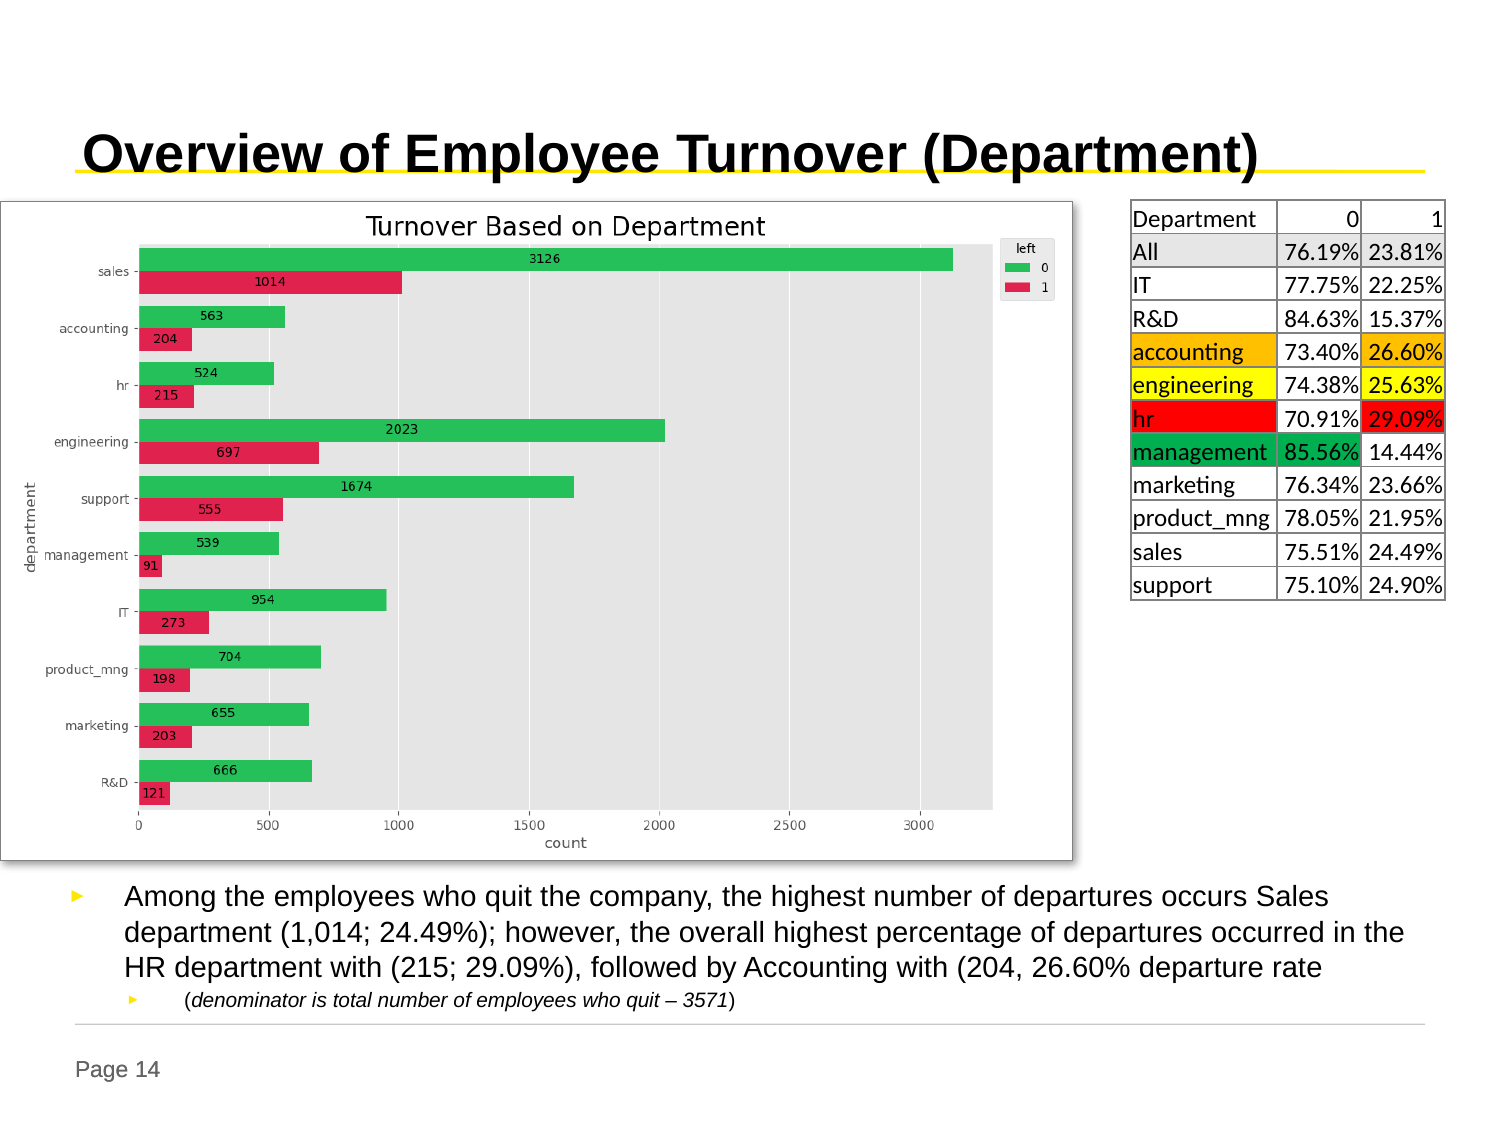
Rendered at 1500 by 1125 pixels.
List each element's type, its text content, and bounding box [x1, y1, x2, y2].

table_cell accounting [1132, 334, 1276, 366]
table_header Department [1132, 201, 1276, 233]
table_cell 14.44% [1362, 434, 1444, 466]
table_cell 26.60% [1362, 334, 1444, 366]
table_cell engineering [1132, 368, 1276, 399]
table_cell All [1132, 234, 1276, 266]
table_cell support [1132, 567, 1276, 599]
table_header 0 [1278, 201, 1360, 233]
table_cell 78.05% [1278, 501, 1360, 532]
table_cell 77.75% [1278, 268, 1360, 299]
table_cell 73.40% [1278, 334, 1360, 366]
table_cell 23.66% [1362, 467, 1444, 499]
text_box Overview of Employee Turnover (Department) [67, 78, 1500, 256]
table_cell product_mng [1132, 501, 1276, 532]
table_cell 22.25% [1362, 268, 1444, 299]
text_box Among the employees who quit the company, the highest number of departures occurs Sales department (1,014; 24.49%); however, the overall highest percentage of departures occurred in the HR department with (215; 29.09%), followed by Accounting with (204, 26.60% departure rate (denominator is total number of employees who quit – 3571) [67, 877, 1433, 1125]
table_cell R&D [1132, 301, 1276, 332]
table_cell 70.91% [1278, 401, 1360, 432]
table_cell 25.63% [1362, 368, 1444, 399]
table_cell 24.90% [1362, 567, 1444, 599]
table_cell hr [1132, 401, 1276, 432]
table_header 1 [1362, 201, 1444, 233]
table_cell 76.34% [1278, 467, 1360, 499]
table_cell 75.51% [1278, 534, 1360, 566]
table_cell 75.10% [1278, 567, 1360, 599]
table_cell 24.49% [1362, 534, 1444, 566]
table_cell 76.19% [1278, 234, 1360, 266]
table_cell marketing [1132, 467, 1276, 499]
table_cell management [1132, 434, 1276, 466]
table_cell 15.37% [1362, 301, 1444, 332]
table_cell 23.81% [1362, 234, 1444, 266]
table_cell sales [1132, 534, 1276, 566]
table_cell IT [1132, 268, 1276, 299]
table_cell 29.09% [1362, 401, 1444, 432]
table_cell 21.95% [1362, 501, 1444, 532]
picture [0, 201, 1073, 861]
table_cell 74.38% [1278, 368, 1360, 399]
table_cell 85.56% [1278, 434, 1360, 466]
table_cell 84.63% [1278, 301, 1360, 332]
